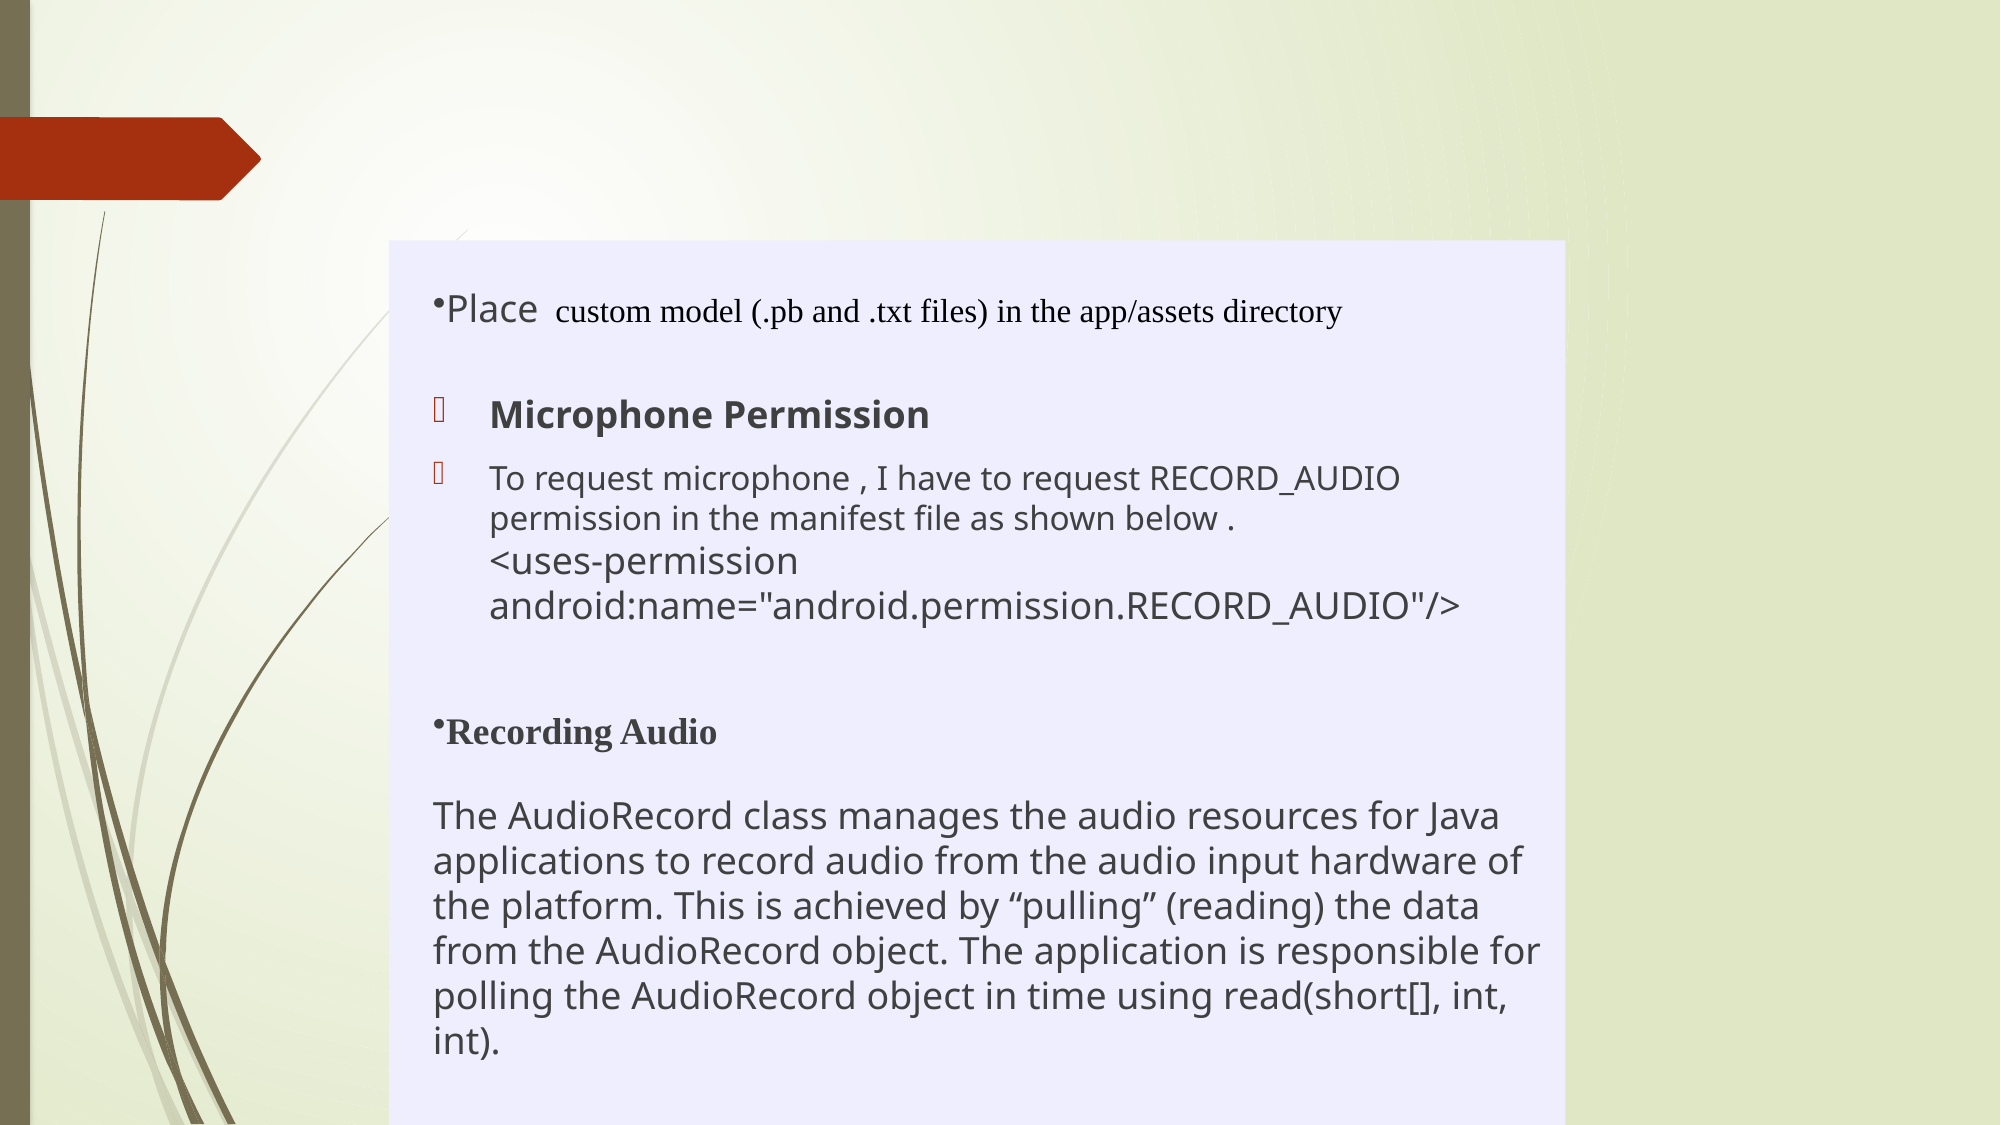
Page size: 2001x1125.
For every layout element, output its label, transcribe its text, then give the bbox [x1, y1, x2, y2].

list Place custom model (.pb and .txt files) in the app/assets directory Microphone Permission To request microphone , I have to request RECORD_AUDIO permission in the manifest file as shown below . <uses-permission android:name="android.permission.RECORD_AUDIO"/> Recording Audio The AudioRecord class manages the audio resources for Java applications to record audio from the audio input hardware of the platform. This is achieved by “pulling” (reading) the data from the AudioRecord object. The application is responsible for polling the AudioRecord object in time using read(short[], int, int). [388, 240, 1566, 1125]
